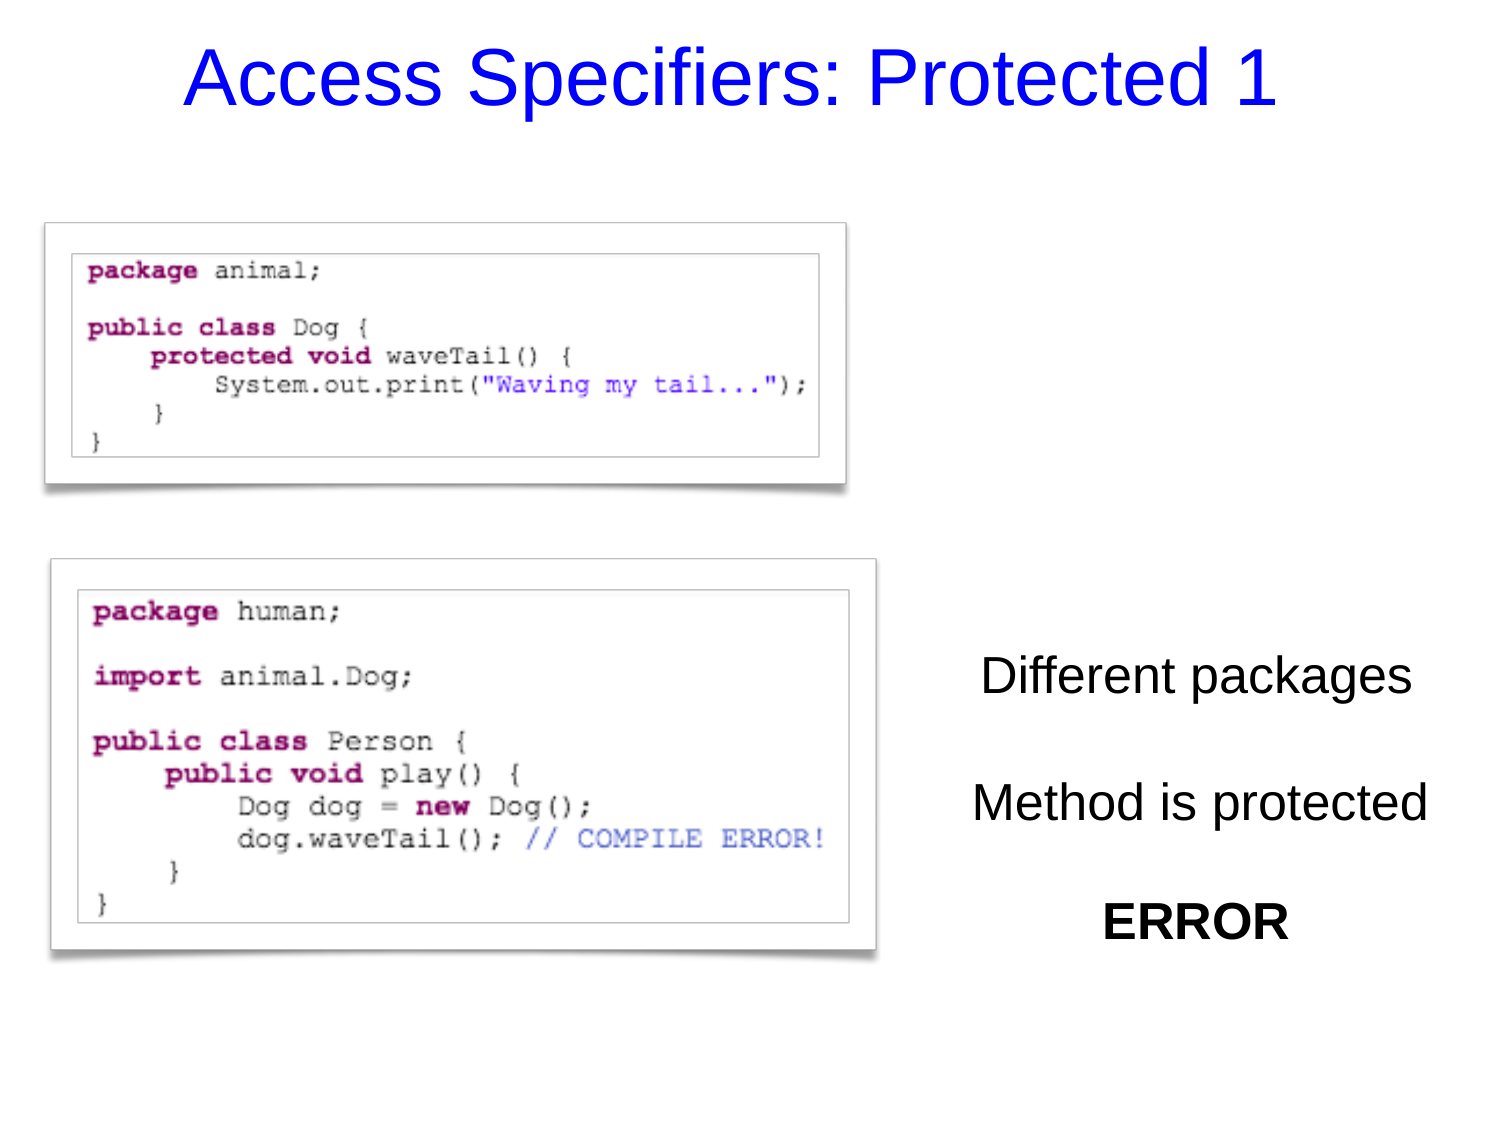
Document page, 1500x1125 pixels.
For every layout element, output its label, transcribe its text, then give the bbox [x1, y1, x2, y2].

title Access Specifiers: Protected 1 [173, 22, 1292, 137]
text_box Different packages [935, 619, 1458, 734]
text_box Method is protected [949, 719, 1452, 888]
text_box ERROR [1083, 866, 1310, 980]
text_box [37, 218, 857, 502]
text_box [43, 554, 885, 967]
